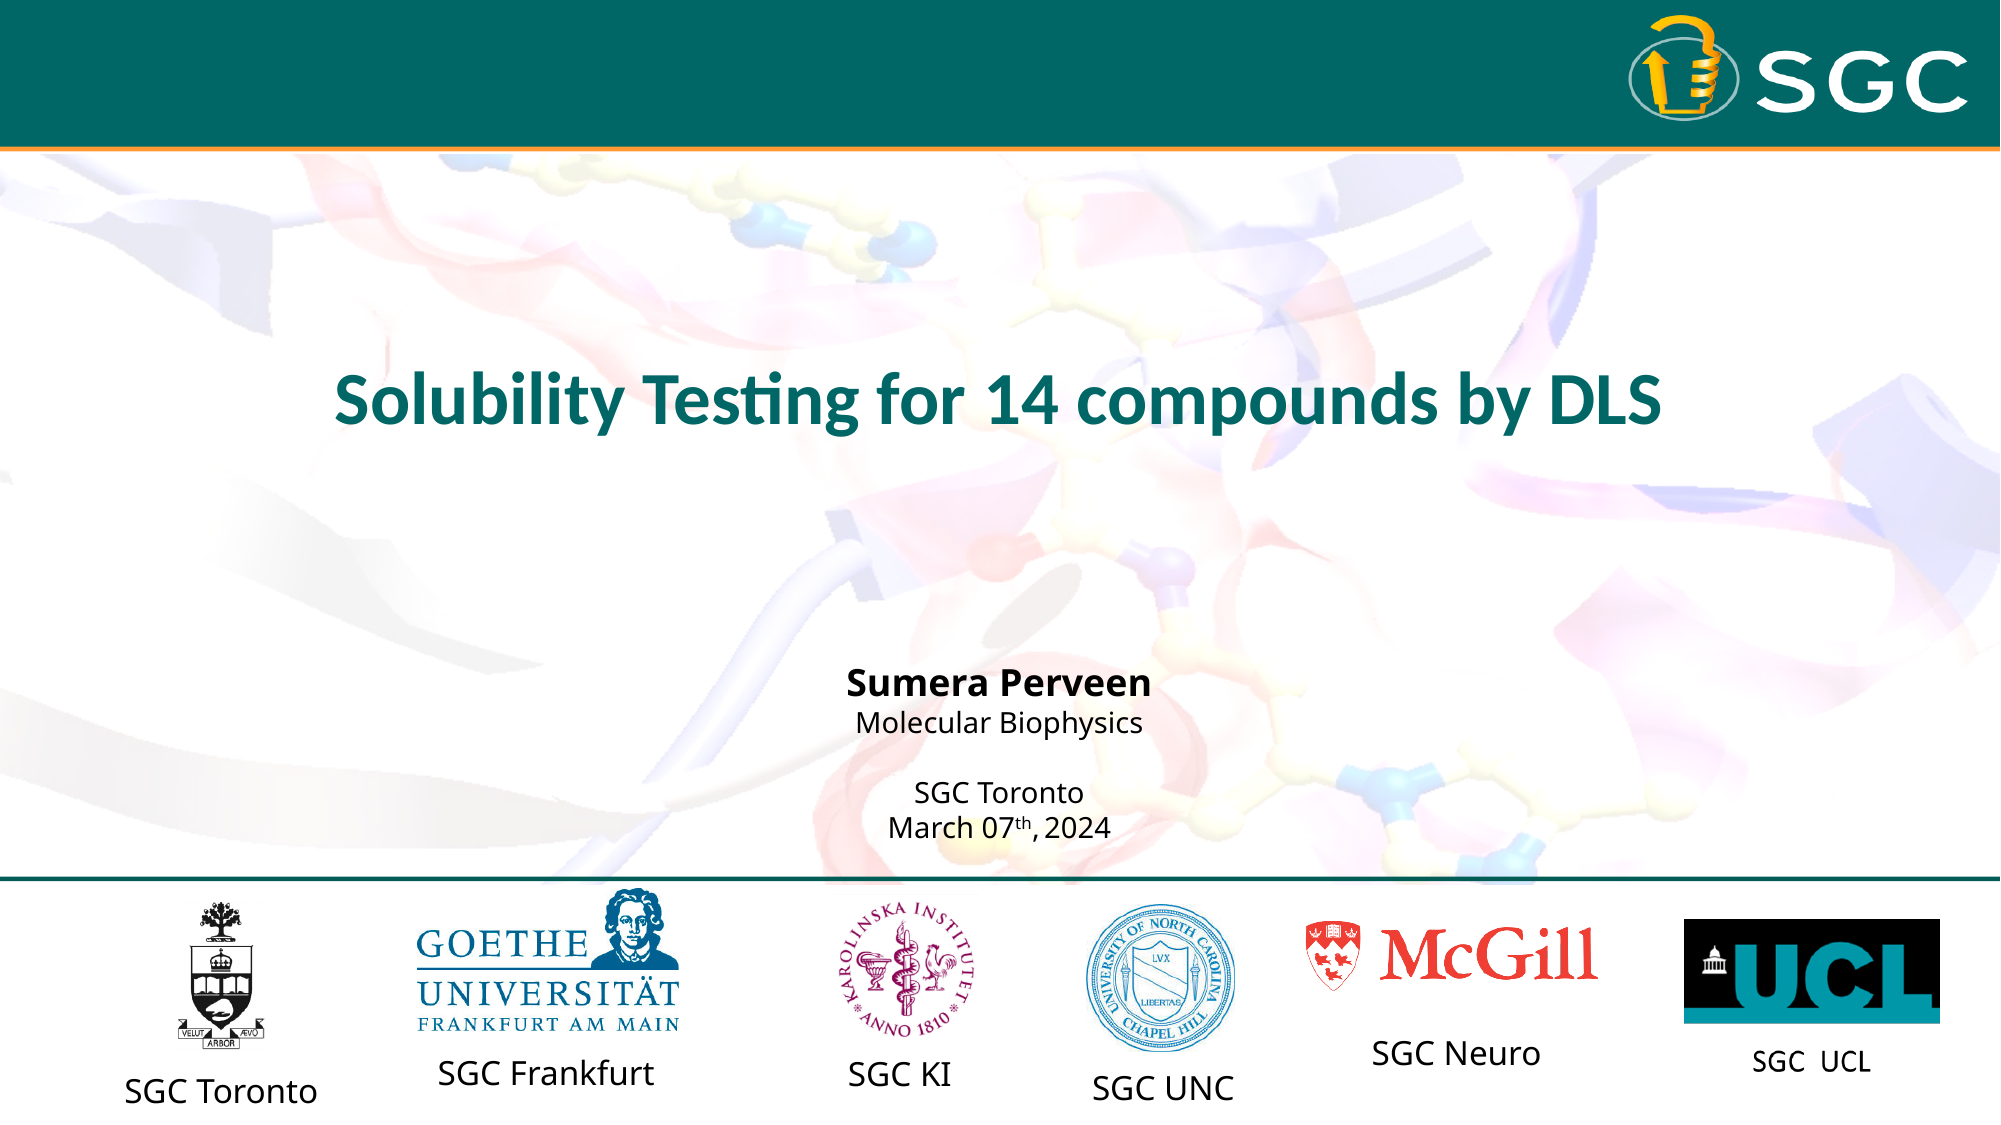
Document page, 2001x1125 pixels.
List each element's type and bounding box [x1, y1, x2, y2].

picture [0, 154, 2000, 885]
text_box [1074, 904, 1253, 1115]
text_box [0, 0, 2000, 148]
text_box [94, 899, 349, 1119]
text_box [830, 894, 978, 1102]
picture [1684, 919, 1940, 1100]
text_box [417, 888, 679, 1100]
text_box [1304, 920, 1599, 1081]
picture [1618, 10, 1973, 130]
